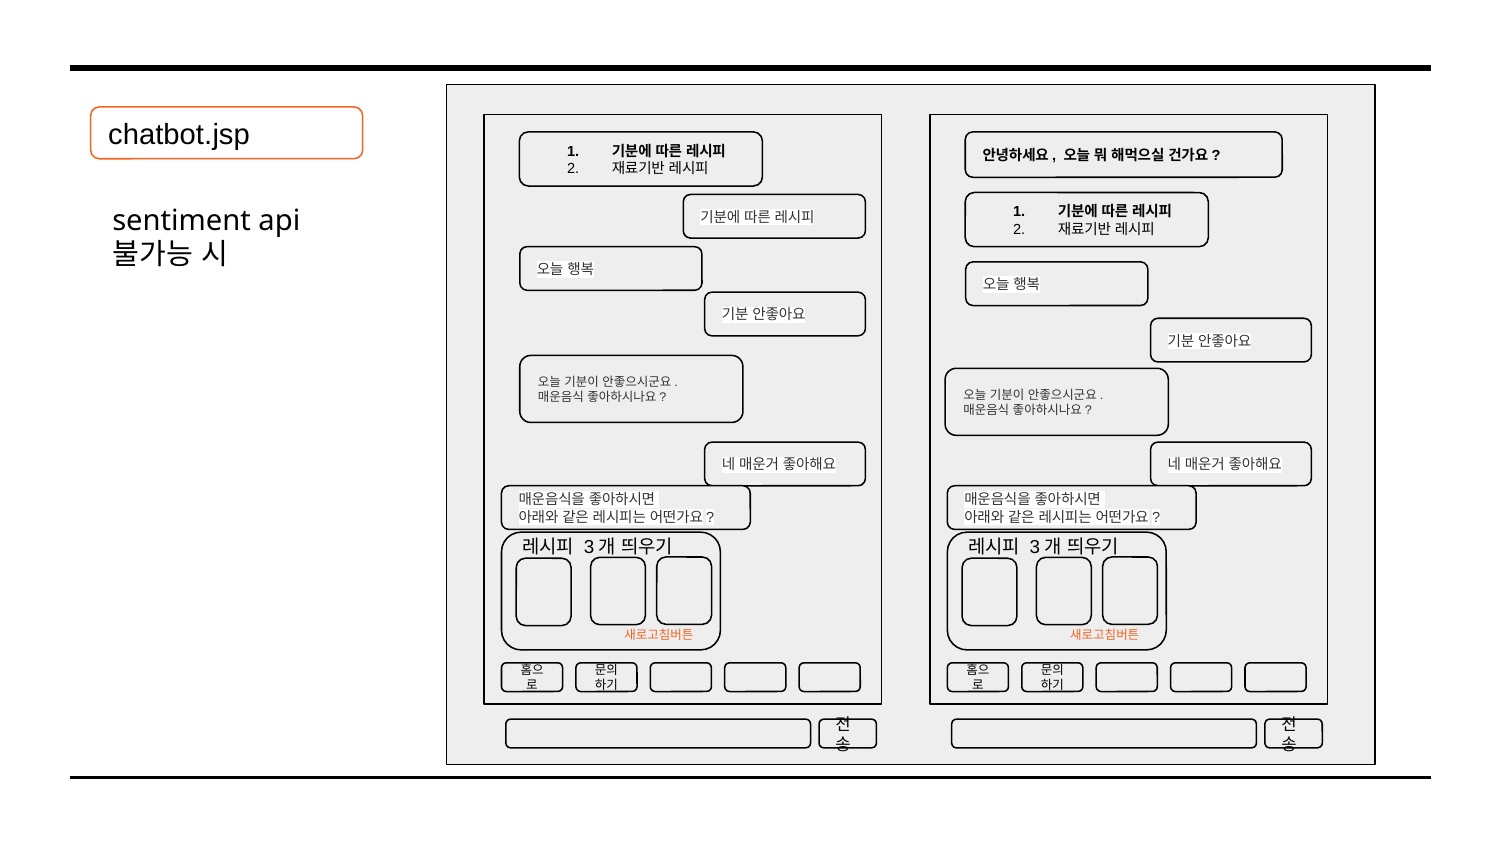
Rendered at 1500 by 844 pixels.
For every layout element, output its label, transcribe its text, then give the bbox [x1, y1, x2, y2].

text_box [724, 662, 786, 692]
text_box [505, 719, 811, 748]
text_box 오늘 기분이 안좋으시군요. 매운음식 좋아하시나요? [945, 368, 1169, 436]
text_box 홈으로 [947, 662, 1009, 692]
text_box [1036, 557, 1092, 625]
text_box 네 매운거 좋아해요 [1150, 442, 1312, 486]
text_box [484, 114, 882, 705]
text_box sentiment api 불가능 시 [97, 185, 347, 286]
text_box 기분에 따른 레시피 [683, 194, 866, 239]
text_box 홈으로 [501, 662, 563, 692]
text_box 매운음식을 좋아하시면 아래와 같은 레시피는 어떤가요? [947, 485, 1197, 530]
text_box [799, 662, 861, 692]
text_box 전송 [819, 719, 877, 748]
text_box 전송 [1264, 719, 1323, 748]
text_box 기분에 따른 레시피 재료기반 레시피 [965, 192, 1209, 247]
text_box 새로고침버튼 [609, 619, 721, 650]
text_box 기분 안좋아요 [704, 292, 866, 336]
text_box [951, 719, 1257, 748]
text_box 레시피 3개 띄우기 [501, 532, 721, 650]
text_box 안녕하세요, 오늘 뭐 해먹으실 건가요? [965, 131, 1283, 178]
text_box 레시피 3개 띄우기 [947, 532, 1167, 650]
text_box [446, 84, 1375, 765]
text_box chatbot.jsp [90, 106, 363, 159]
text_box [929, 114, 1328, 705]
text_box 오늘 행복 [965, 261, 1148, 306]
text_box [962, 558, 1017, 626]
text_box [1170, 662, 1232, 692]
text_box [1245, 662, 1307, 692]
text_box 네 매운거 좋아해요 [704, 442, 866, 486]
text_box [656, 556, 712, 619]
text_box [590, 557, 646, 625]
text_box 문의하기 [575, 662, 638, 692]
text_box [650, 662, 712, 692]
text_box [516, 558, 572, 626]
text_box 기분 안좋아요 [1150, 318, 1312, 362]
text_box 문의하기 [1021, 662, 1083, 692]
text_box 기분에 따른 레시피 재료기반 레시피 [519, 131, 763, 187]
text_box [1102, 556, 1158, 619]
text_box 오늘 행복 [519, 246, 702, 291]
text_box [1096, 662, 1158, 692]
text_box 새로고침버튼 [1055, 619, 1167, 650]
text_box 오늘 기분이 안좋으시군요. 매운음식 좋아하시나요? [519, 355, 743, 423]
text_box 매운음식을 좋아하시면 아래와 같은 레시피는 어떤가요? [501, 485, 751, 530]
